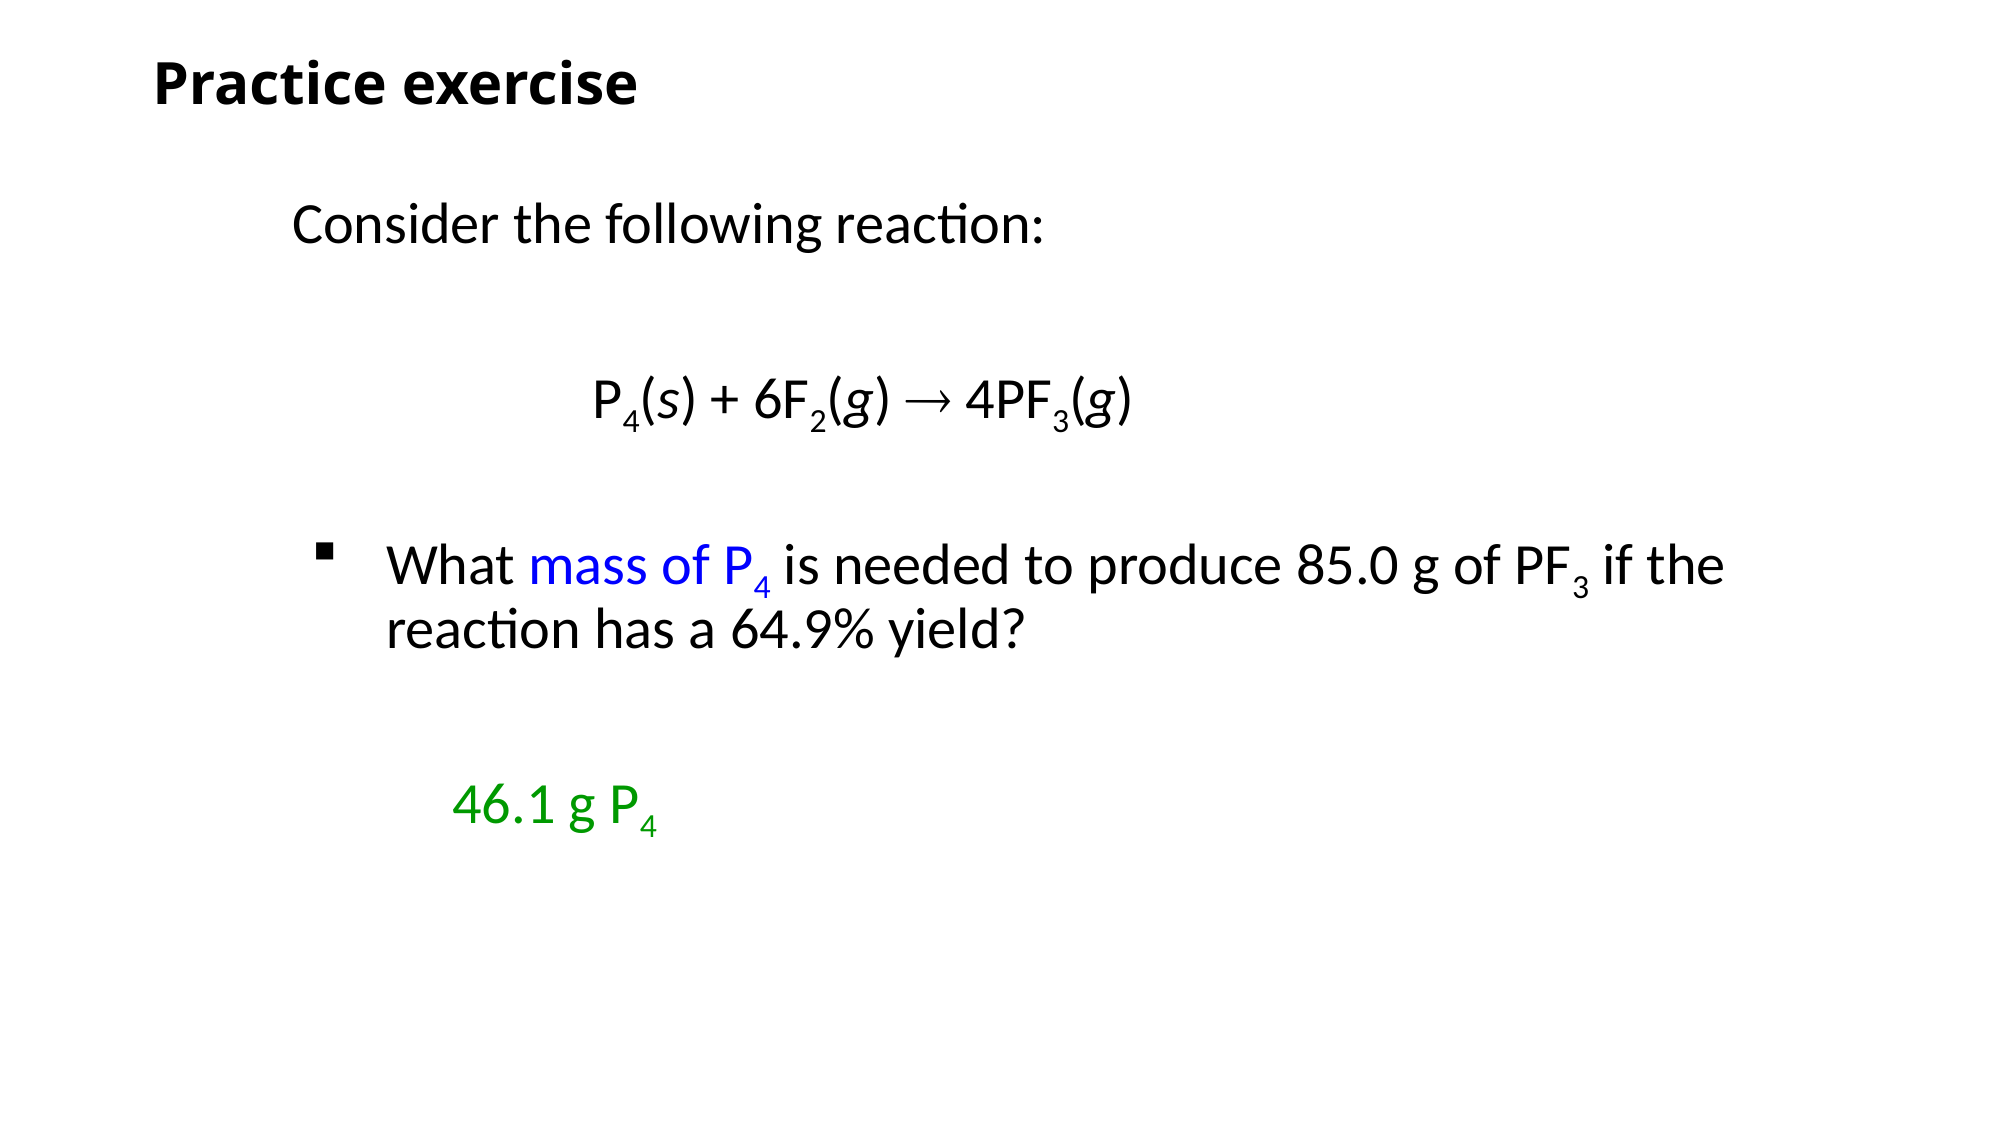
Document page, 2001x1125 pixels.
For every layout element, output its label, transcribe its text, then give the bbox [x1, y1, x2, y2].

title Practice exercise [137, 59, 1863, 112]
list Consider the following reaction: P4(s) + 6F2(g)  4PF3(g) What mass of P4 is needed to produce 85.0 g of PF3 if the reaction has a 64.9% yield? 46.1 g P4 [137, 185, 1863, 1014]
